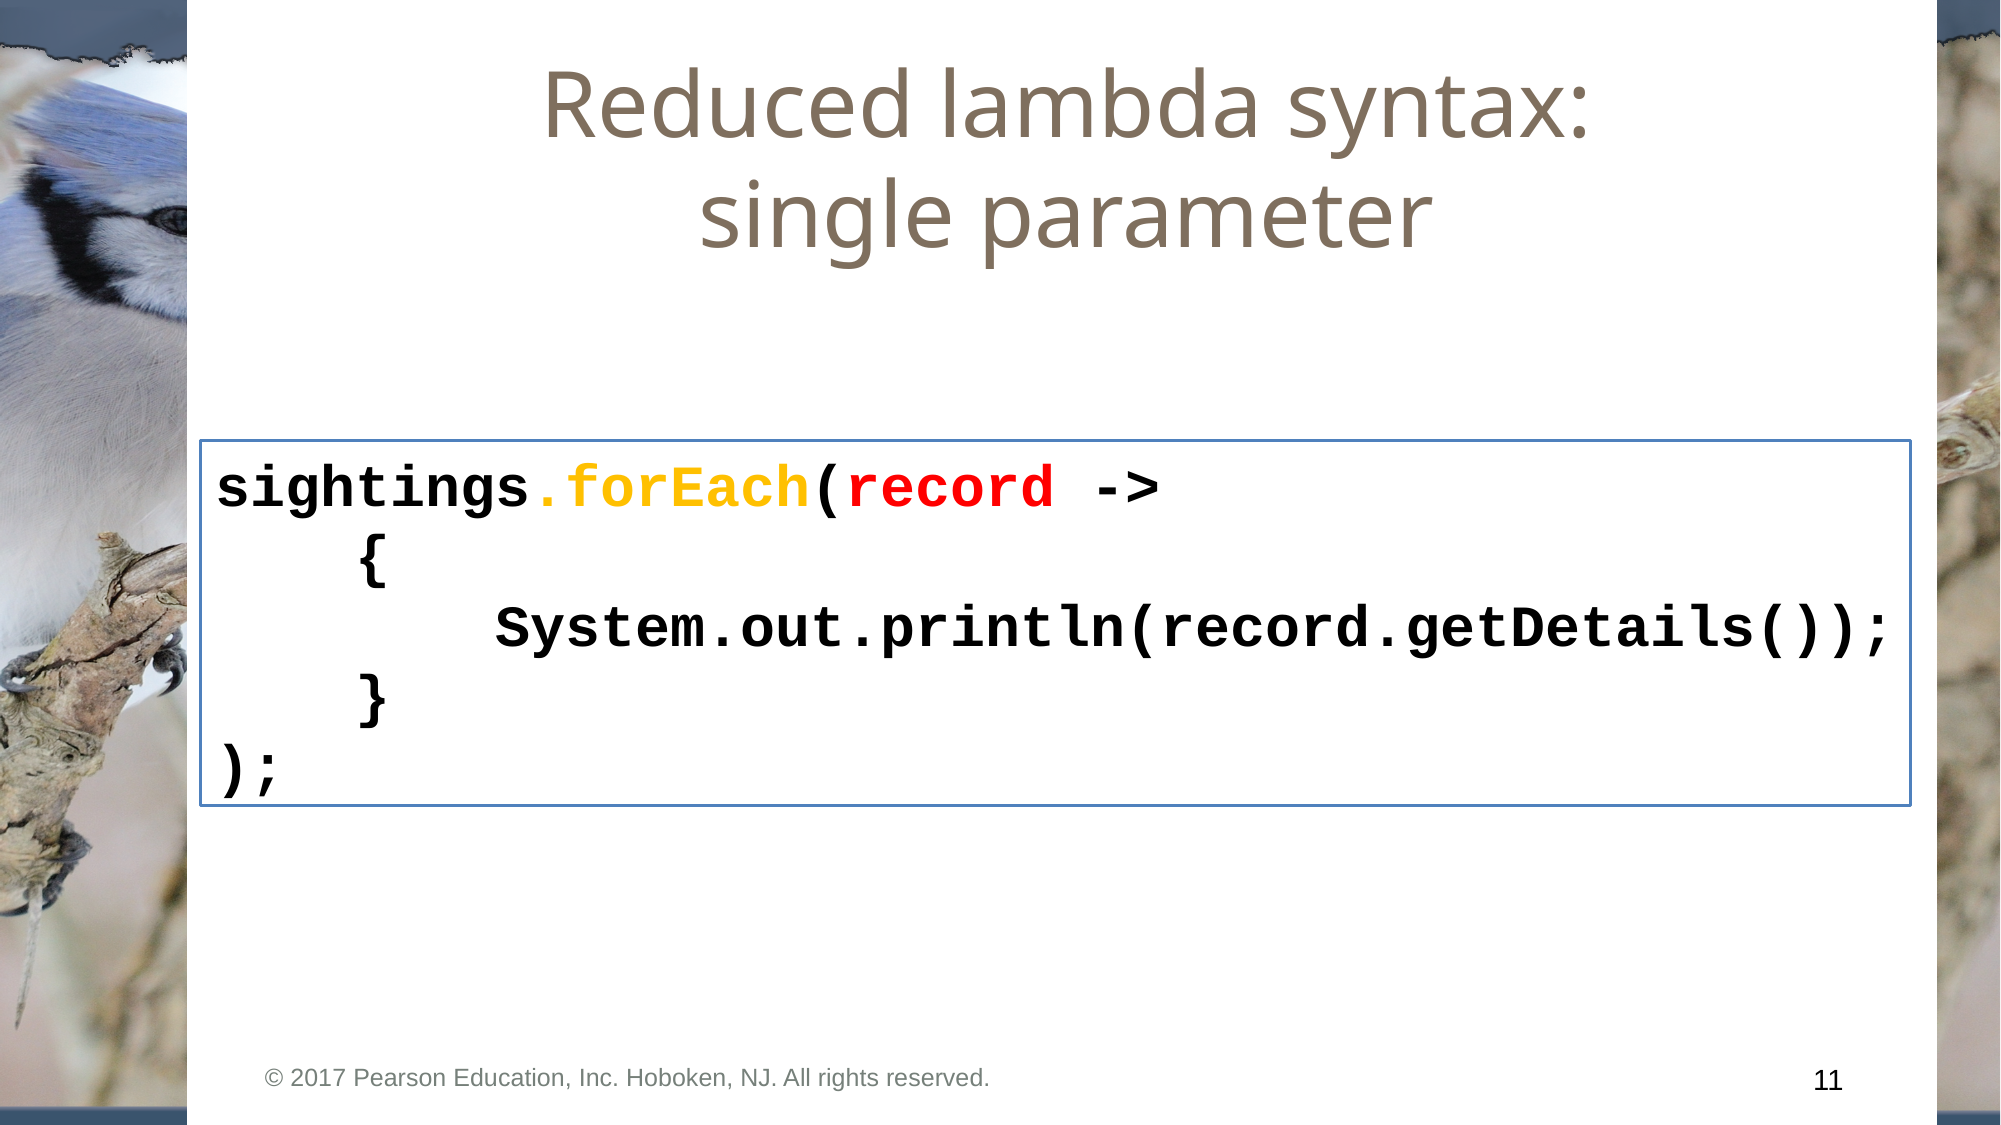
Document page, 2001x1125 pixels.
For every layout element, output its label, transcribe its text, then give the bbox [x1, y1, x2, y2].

picture [1937, 0, 2001, 1125]
picture [0, 0, 187, 1125]
footer © 2017 Pearson Education, Inc. Hoboken, NJ. All rights reserved. [249, 1054, 1767, 1105]
text_box sightings.forEach(record -> { System.out.println(record.getDetails()); } ); [200, 440, 1911, 806]
title Reduced lambda syntax: single parameter [216, 62, 1917, 250]
